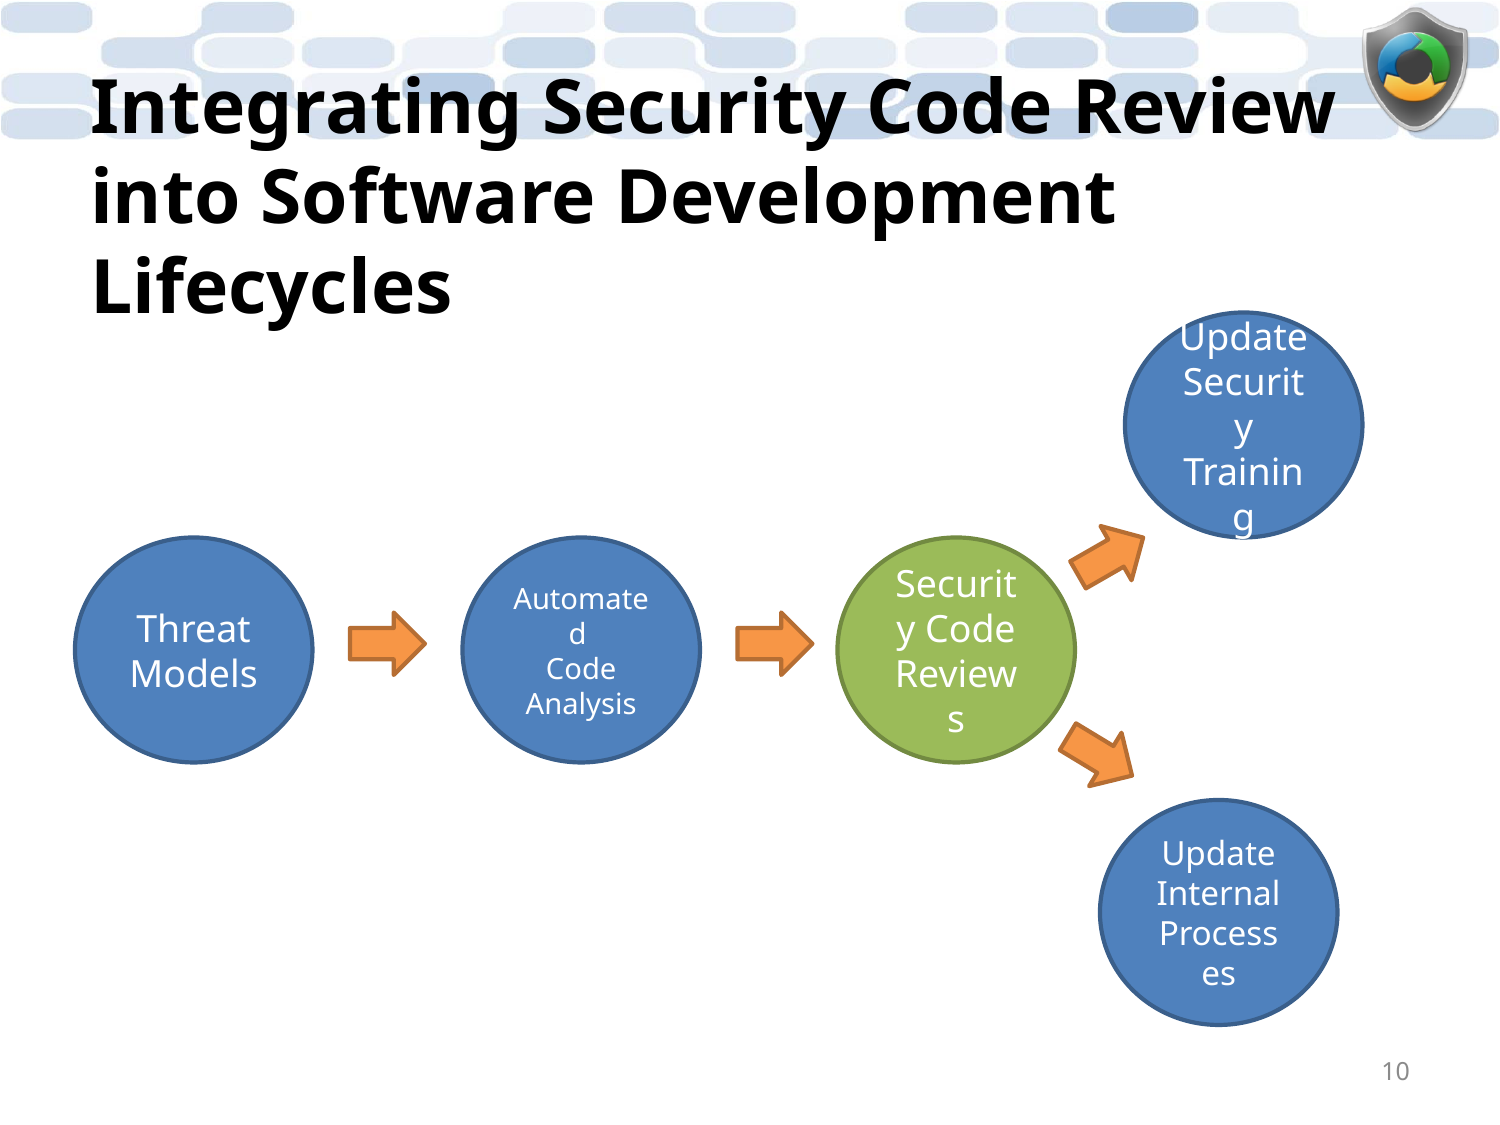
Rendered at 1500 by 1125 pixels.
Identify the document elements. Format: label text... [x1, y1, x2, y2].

text_box [347, 610, 428, 677]
text_box [735, 610, 815, 677]
text_box Threat Models [72, 535, 315, 765]
text_box Security Code Reviews [835, 535, 1078, 765]
slide_number 10 [1074, 1042, 1425, 1103]
text_box [1068, 523, 1146, 591]
text_box Update Security Training [1122, 310, 1365, 540]
text_box [1057, 721, 1135, 789]
text_box Automated Code Analysis [460, 535, 703, 765]
picture [0, 0, 1500, 140]
title Integrating Security Code Review into Software Development Lifecycles [75, 137, 1425, 250]
text_box Update Internal Processes [1097, 797, 1340, 1028]
